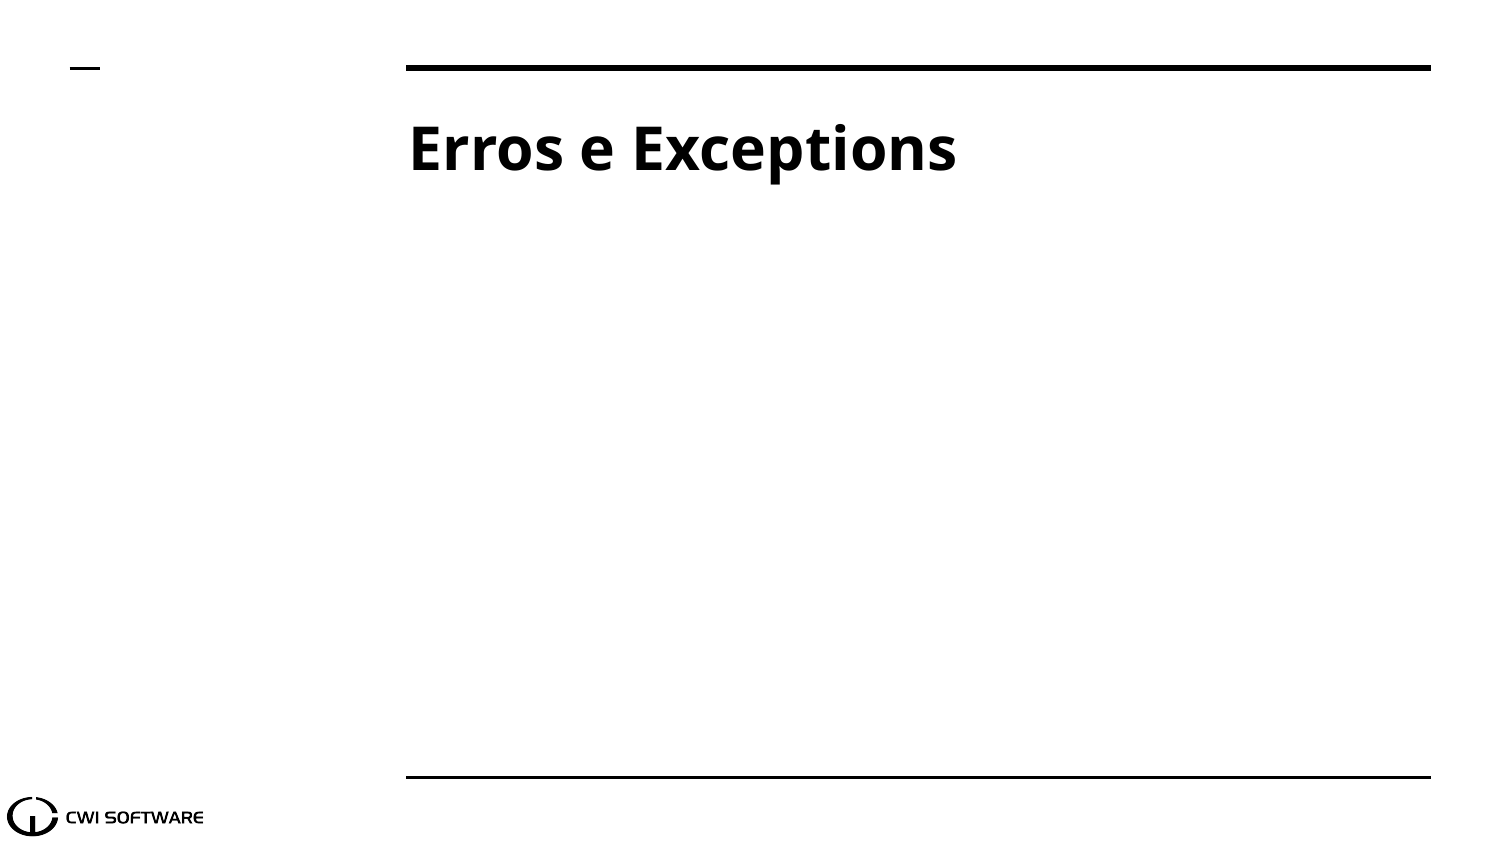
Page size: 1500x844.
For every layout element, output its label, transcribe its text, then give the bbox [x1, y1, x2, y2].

title Erros e Exceptions [393, 93, 1432, 200]
picture [5, 795, 206, 839]
